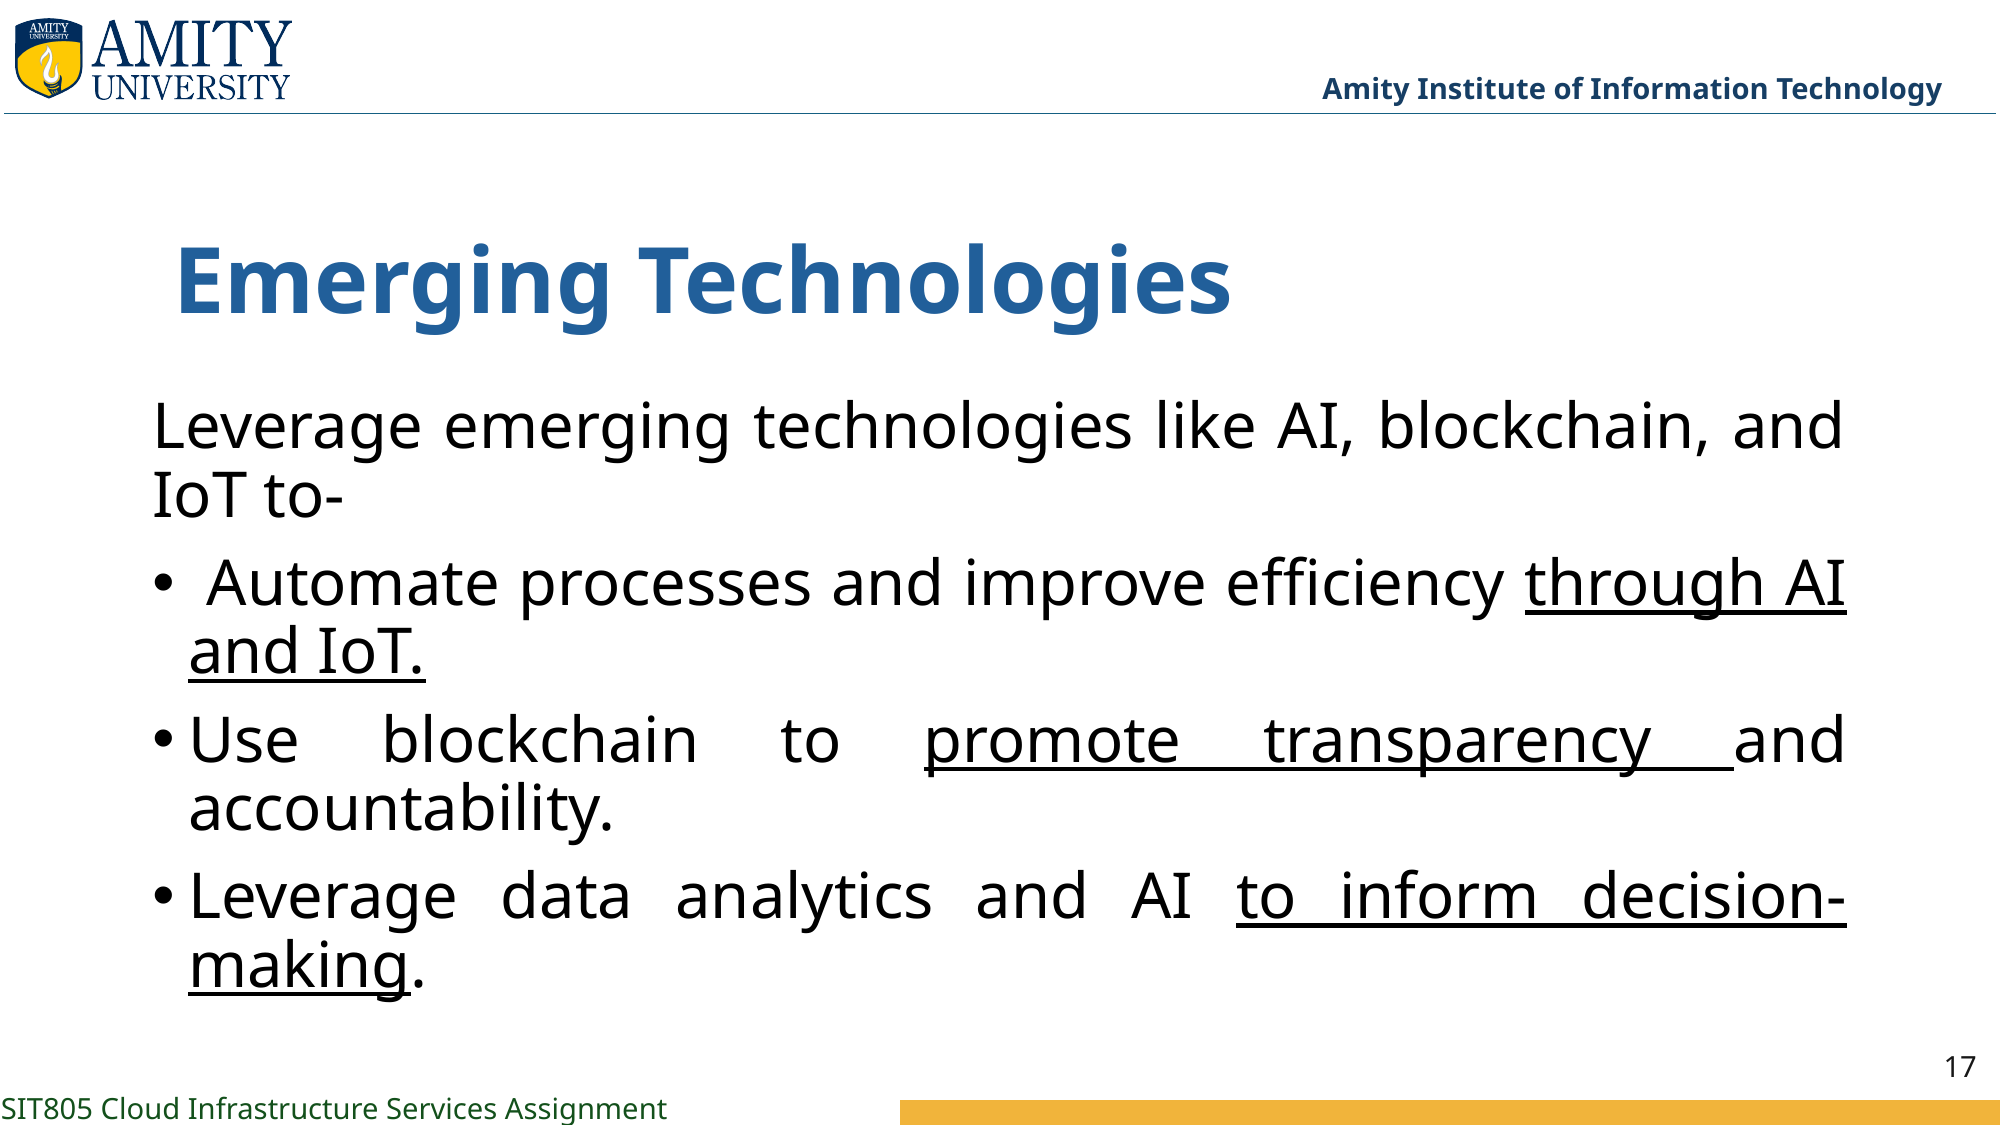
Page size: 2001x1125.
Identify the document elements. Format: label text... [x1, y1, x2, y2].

picture [15, 18, 292, 100]
title Emerging Technologies [158, 181, 1884, 387]
list Leverage emerging technologies like AI, blockchain, and IoT to- Automate processes and improve efficiency through AI and IoT. Use blockchain to promote transparency and accountability. Leverage data analytics and AI to inform decision-making. [137, 386, 1863, 1014]
slide_number 17 [1541, 1038, 1992, 1099]
